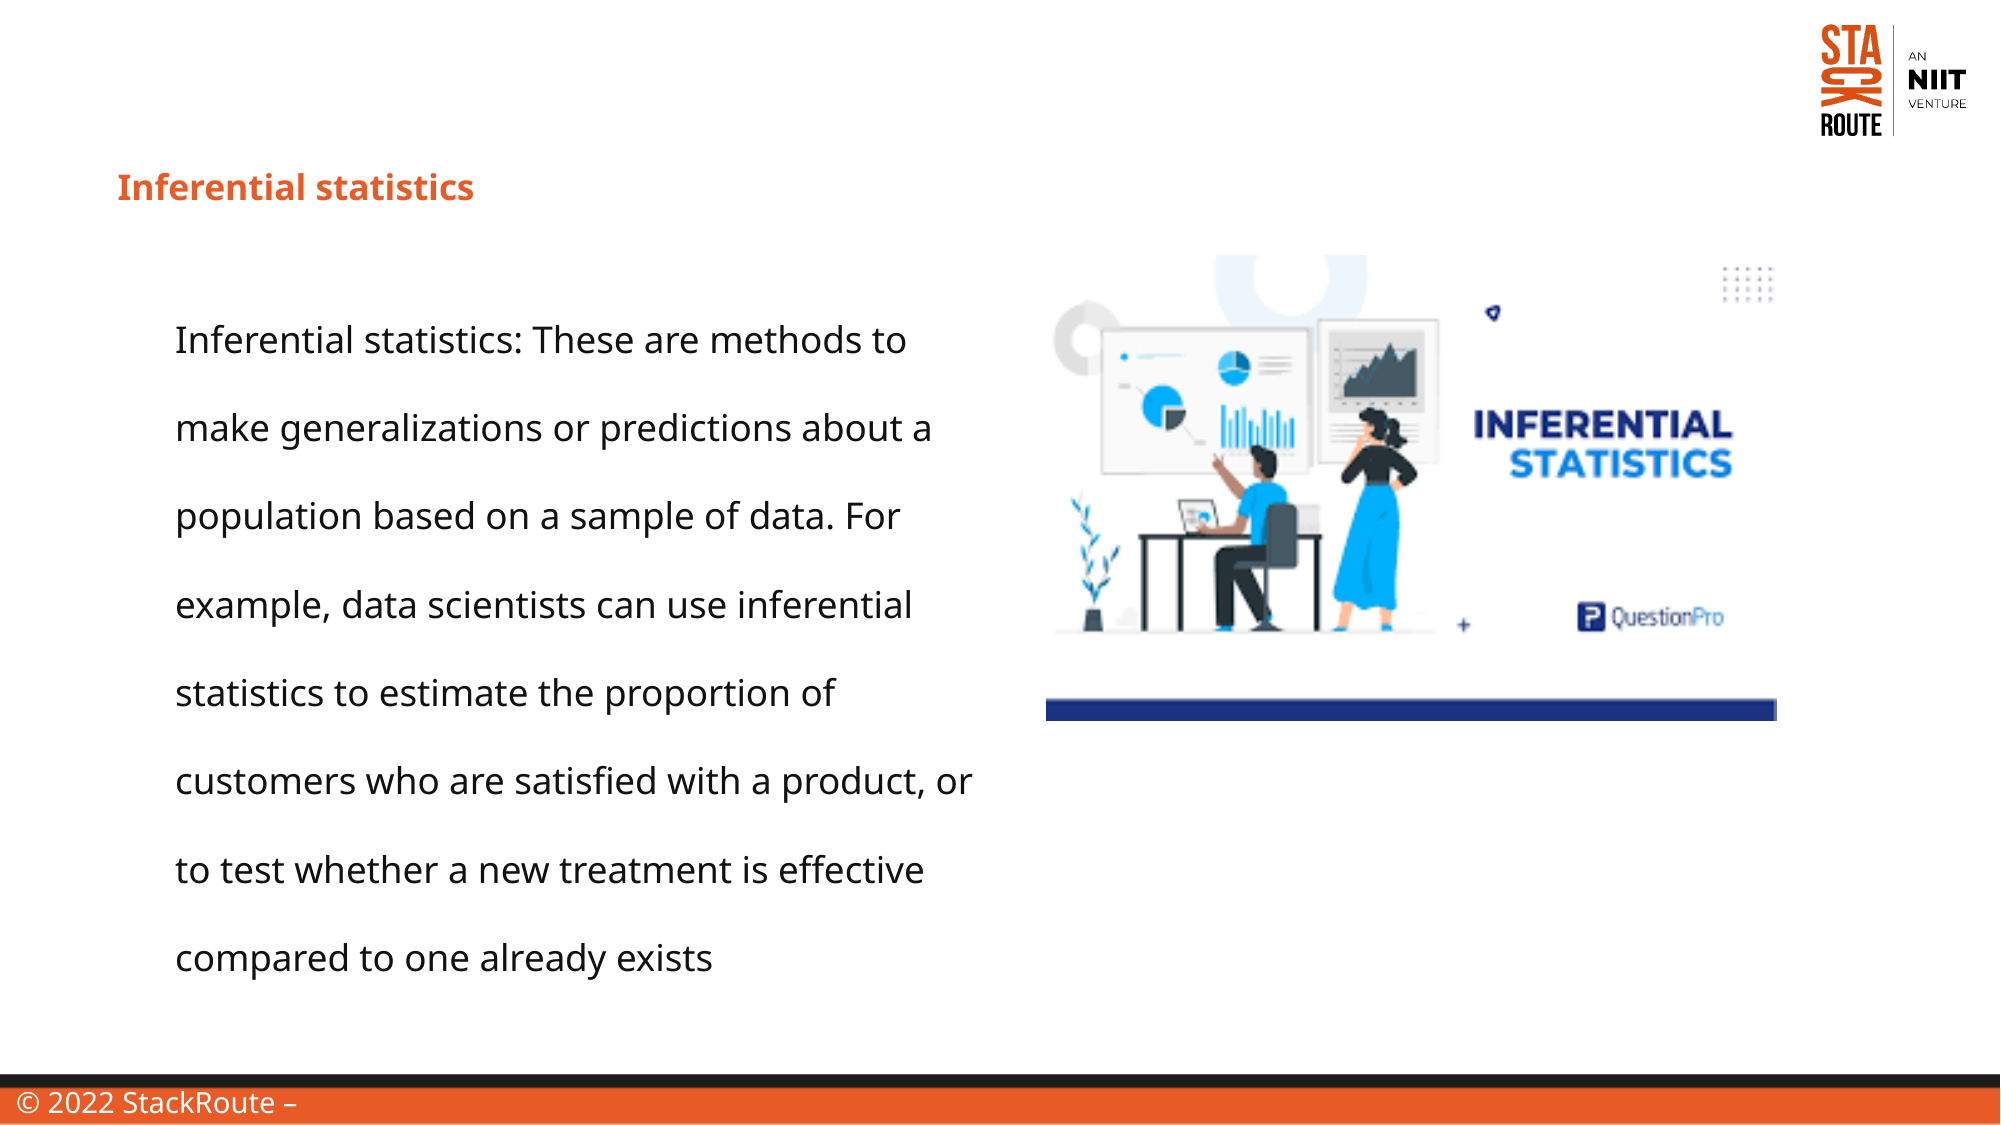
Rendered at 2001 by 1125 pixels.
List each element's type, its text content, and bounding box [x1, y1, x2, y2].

list Inferential statistics: These are methods to make generalizations or predictions about a population based on a sample of data. For example, data scientists can use inferential statistics to estimate the proportion of customers who are satisfied with a product, or to test whether a new treatment is effective compared to one already exists [68, 252, 1013, 1000]
picture [0, 1074, 2000, 1125]
picture [1817, 18, 1970, 141]
picture [1045, 255, 1777, 722]
title Inferential statistics [44, 102, 1909, 228]
